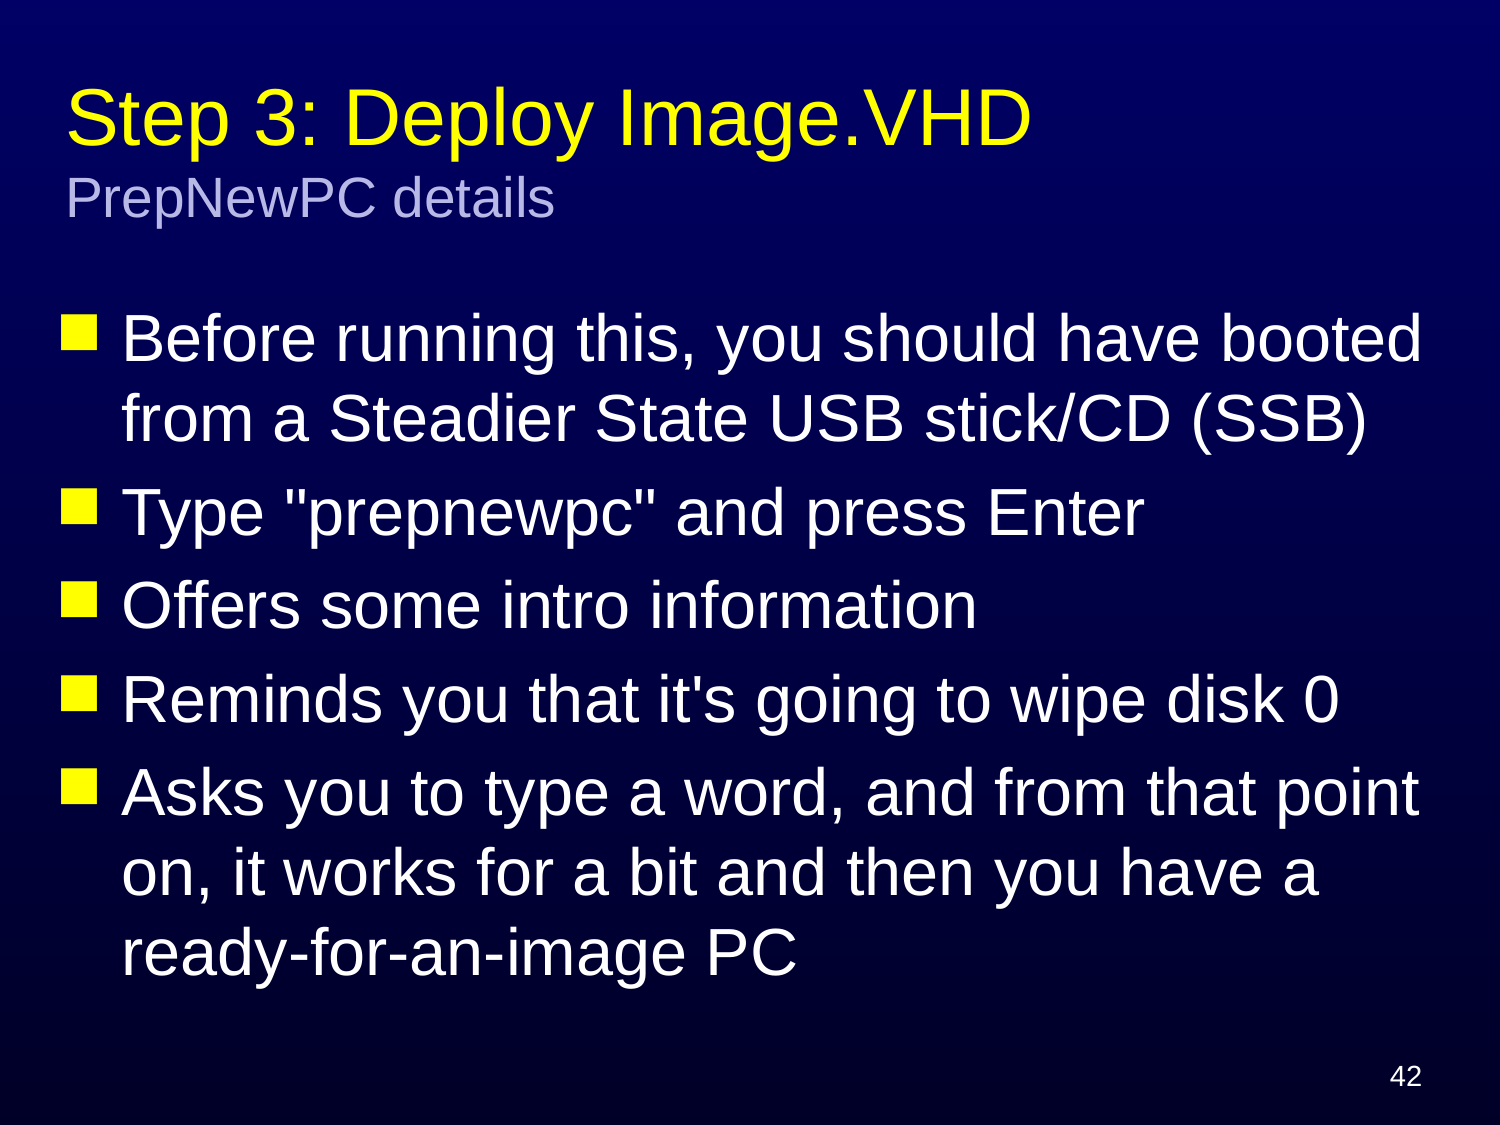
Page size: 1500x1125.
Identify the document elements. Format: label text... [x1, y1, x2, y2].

slide_number 42 [1125, 1037, 1438, 1113]
title Step 3: Deploy Image.VHD PrepNewPC details [50, 56, 1463, 238]
list Before running this, you should have booted from a Steadier State USB stick/CD (SSB) Type "prepnewpc" and press Enter Offers some intro information Reminds you that it's going to wipe disk 0 Asks you to type a word, and from that point on, it works for a bit and then you have a ready-for-an-image PC [50, 287, 1475, 1013]
